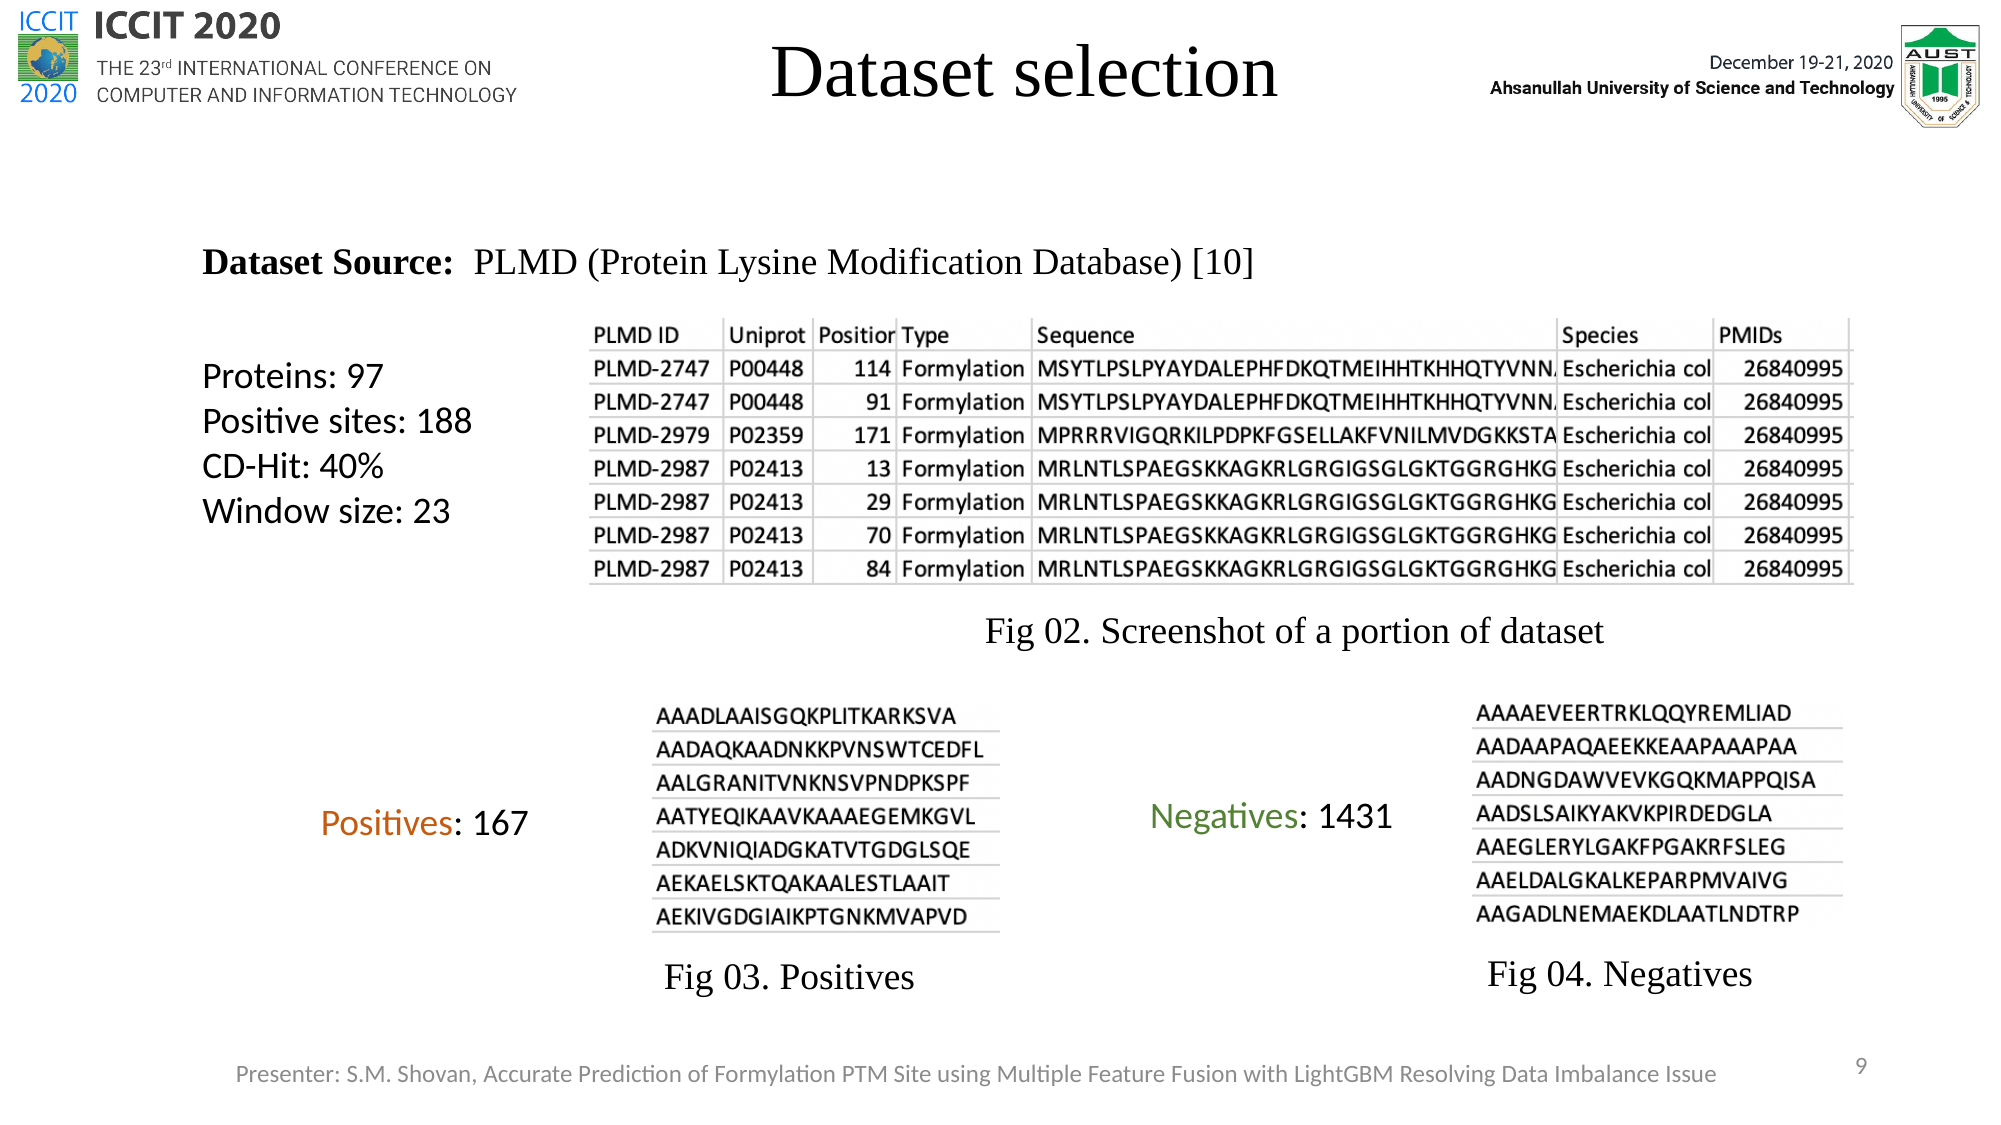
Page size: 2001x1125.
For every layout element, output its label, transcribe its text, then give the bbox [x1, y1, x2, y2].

text_box Positives: 167 [306, 790, 590, 851]
picture [589, 318, 1854, 585]
text_box [187, 182, 1913, 1064]
title Dataset selection [519, 16, 1531, 129]
text_box [107, 168, 1833, 1050]
text_box Negatives: 1431 [1135, 783, 1453, 844]
slide_number 9 [1432, 1064, 1883, 1096]
picture [1472, 702, 1843, 928]
text_box Fig 02. Screenshot of a portion of dataset [969, 598, 1714, 658]
footer Presenter: S.M. Shovan, Accurate Prediction of Formylation PTM Site using Multiple Feature Fusion with LightGBM Resolving Data Imbalance Issue [137, 1050, 1819, 1103]
text_box Proteins: 97 Positive sites: 188 CD-Hit: 40% Window size: 23 [187, 344, 520, 539]
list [18, 8, 543, 106]
text_box Fig 04. Negatives [1472, 941, 1821, 1002]
picture [1488, 22, 1982, 129]
text_box Dataset Source: PLMD (Protein Lysine Modification Database) [10] [187, 229, 1789, 290]
text_box Fig 03. Positives [649, 944, 997, 1005]
picture [652, 701, 1000, 935]
